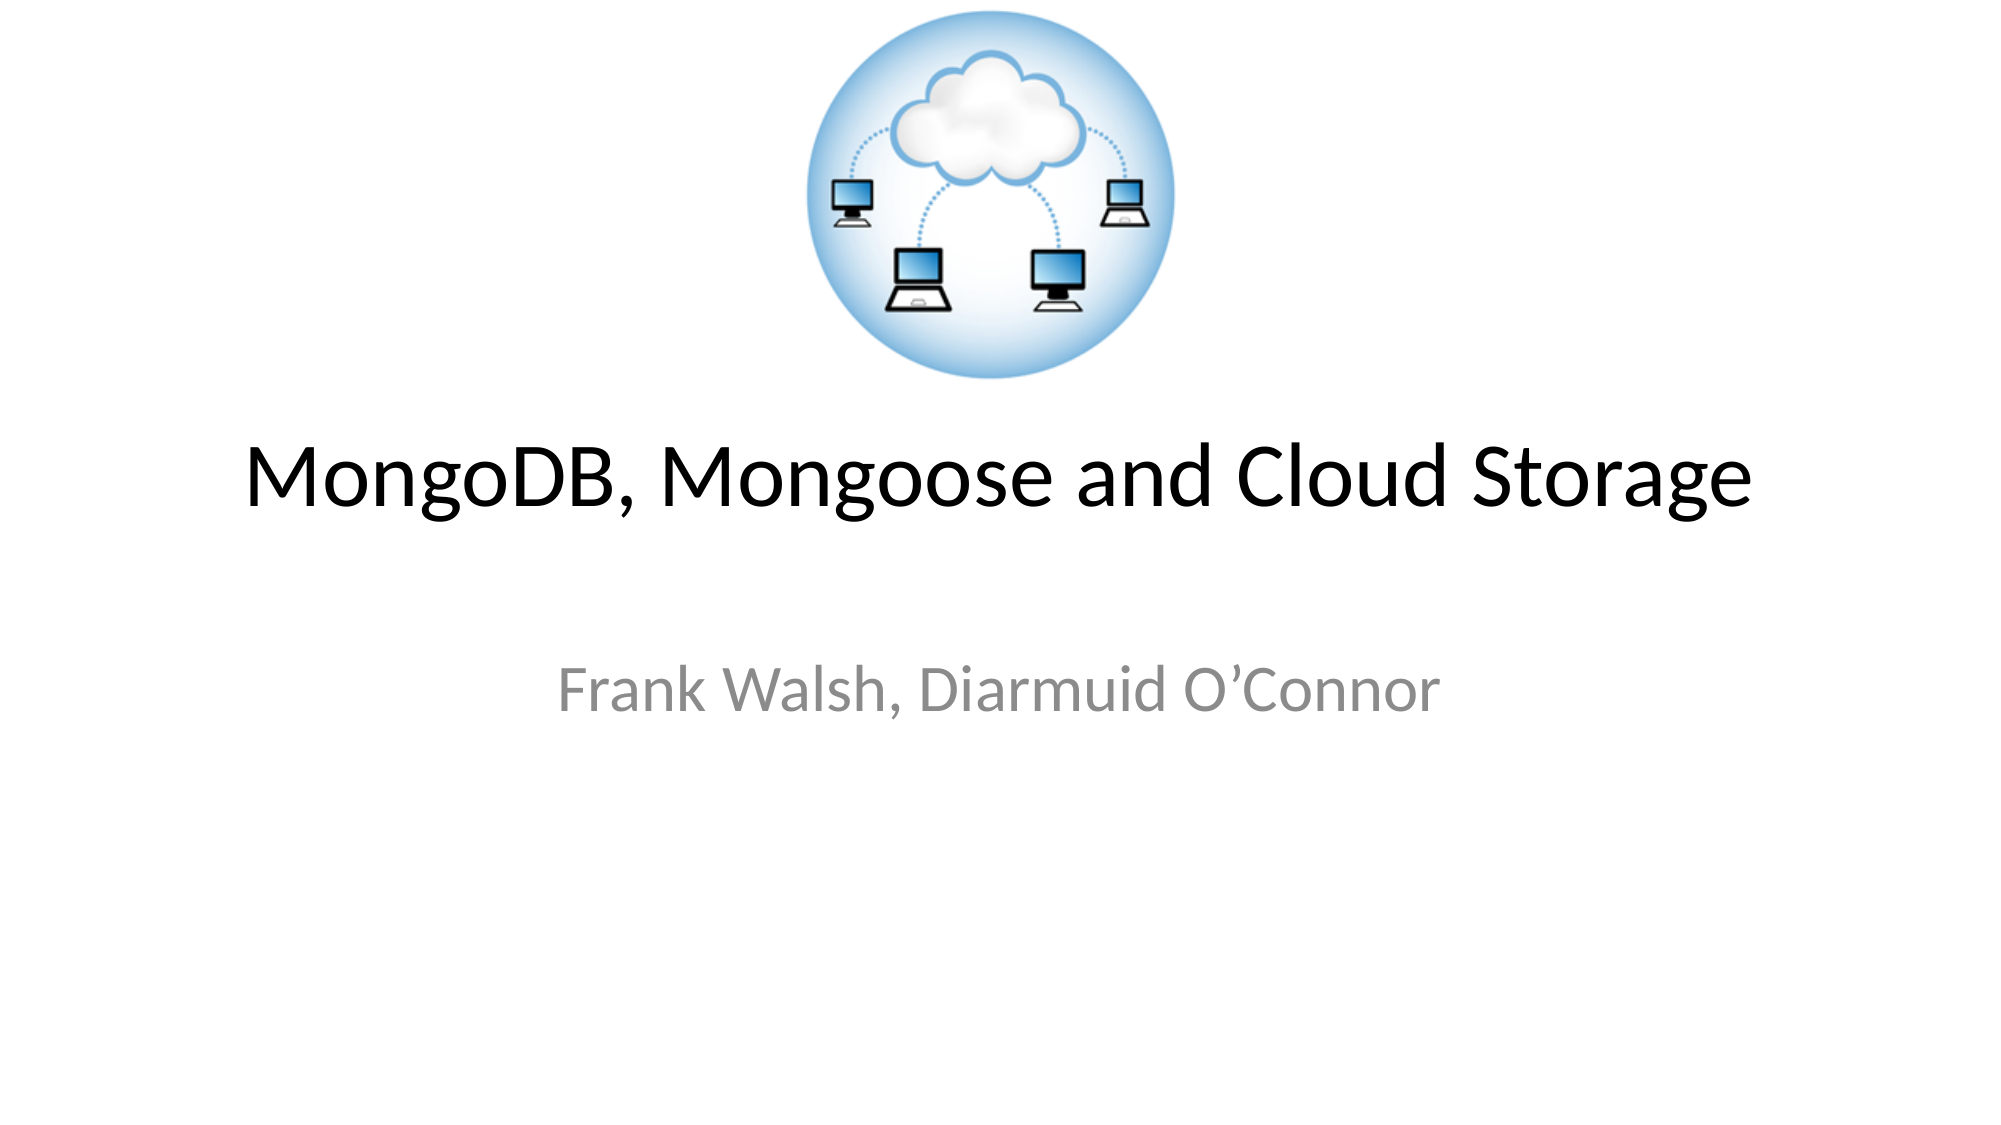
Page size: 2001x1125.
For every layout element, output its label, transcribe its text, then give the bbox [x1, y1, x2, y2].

title MongoDB, Mongoose and Cloud Storage [150, 349, 1850, 591]
picture [795, 0, 1187, 391]
subtitle Frank Walsh, Diarmuid O’Connor [300, 637, 1700, 925]
